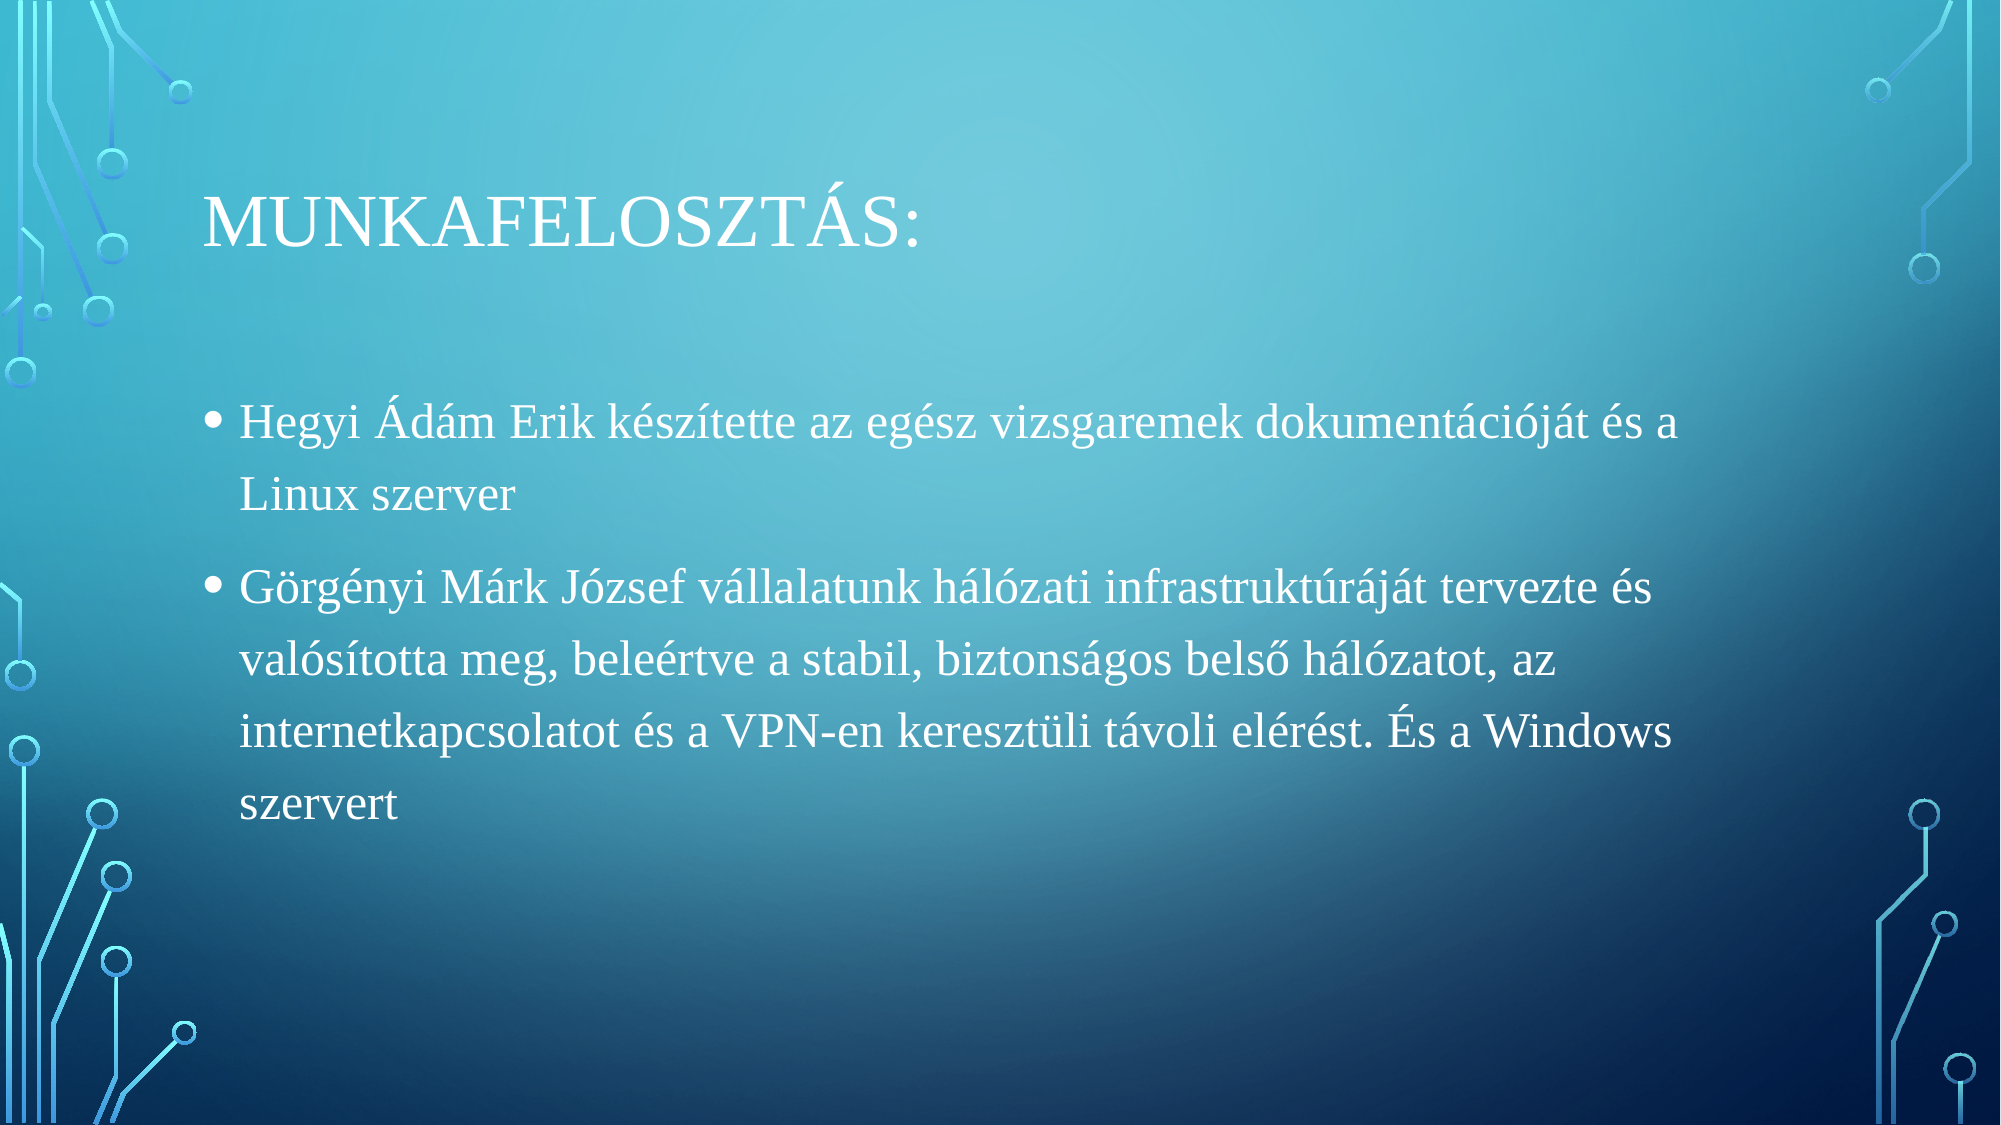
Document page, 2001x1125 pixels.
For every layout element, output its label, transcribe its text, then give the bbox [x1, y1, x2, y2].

list Hegyi Ádám Erik készítette az egész vizsgaremek dokumentációját és a Linux szerver Görgényi Márk József vállalatunk hálózati infrastruktúráját tervezte és valósította meg, beleértve a stabil, biztonságos belső hálózatot, az internetkapcsolatot és a VPN-en keresztüli távoli elérést. És a Windows szervert [187, 369, 1813, 950]
title Munkafelosztás: [187, 101, 1813, 344]
